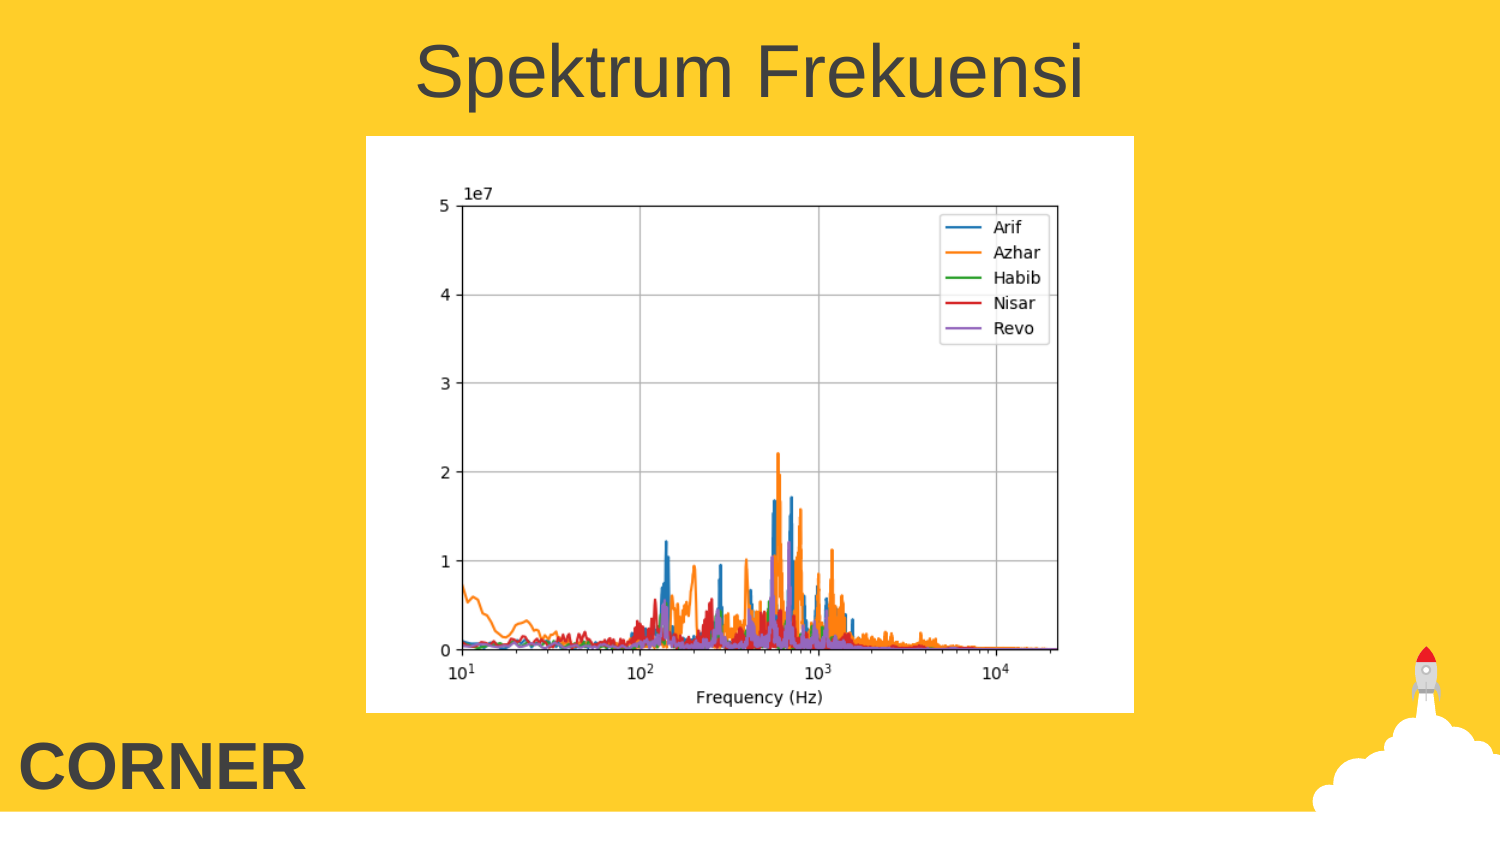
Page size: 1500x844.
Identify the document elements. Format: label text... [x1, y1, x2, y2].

list Spektrum Frekuensi [0, 20, 1500, 115]
picture [365, 136, 1135, 713]
text_box CORNER [0, 715, 327, 811]
